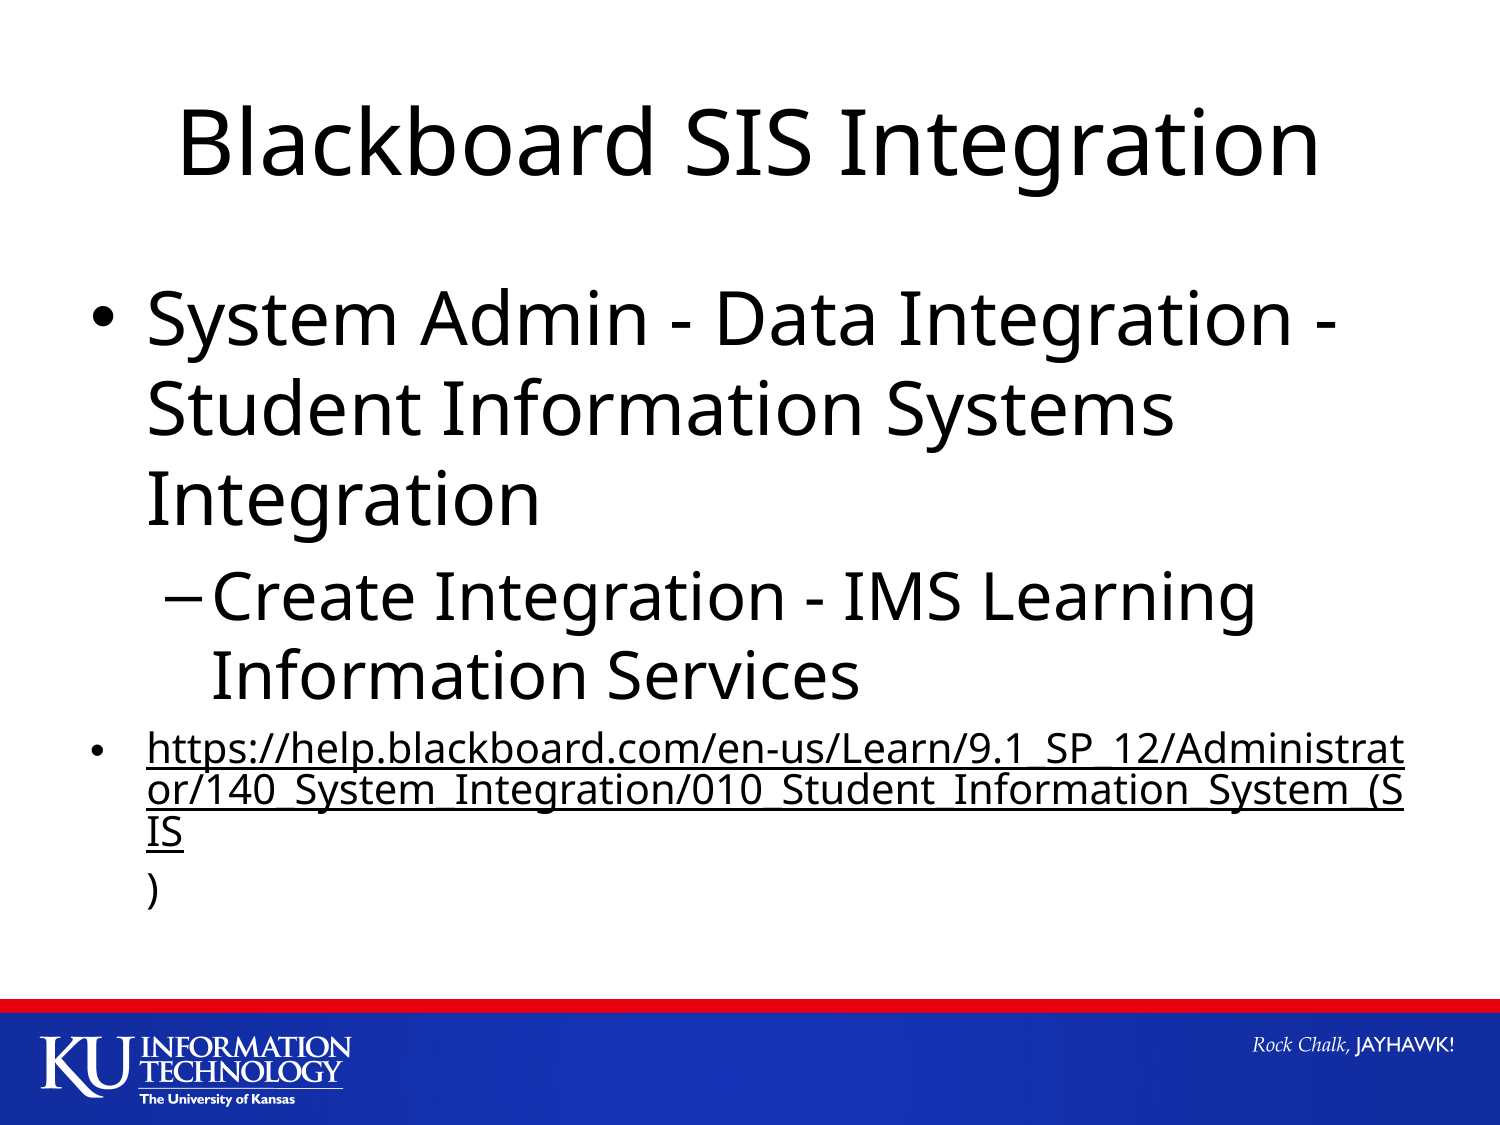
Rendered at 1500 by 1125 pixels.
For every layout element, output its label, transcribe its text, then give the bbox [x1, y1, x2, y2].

picture [0, 999, 1500, 1125]
title Blackboard SIS Integration [75, 45, 1425, 233]
list System Admin - Data Integration - Student Information Systems Integration Create Integration - IMS Learning Information Services https://help.blackboard.com/en-us/Learn/9.1_SP_12/Administrator/140_System_Integration/010_Student_Information_System_(SIS) [75, 262, 1425, 923]
